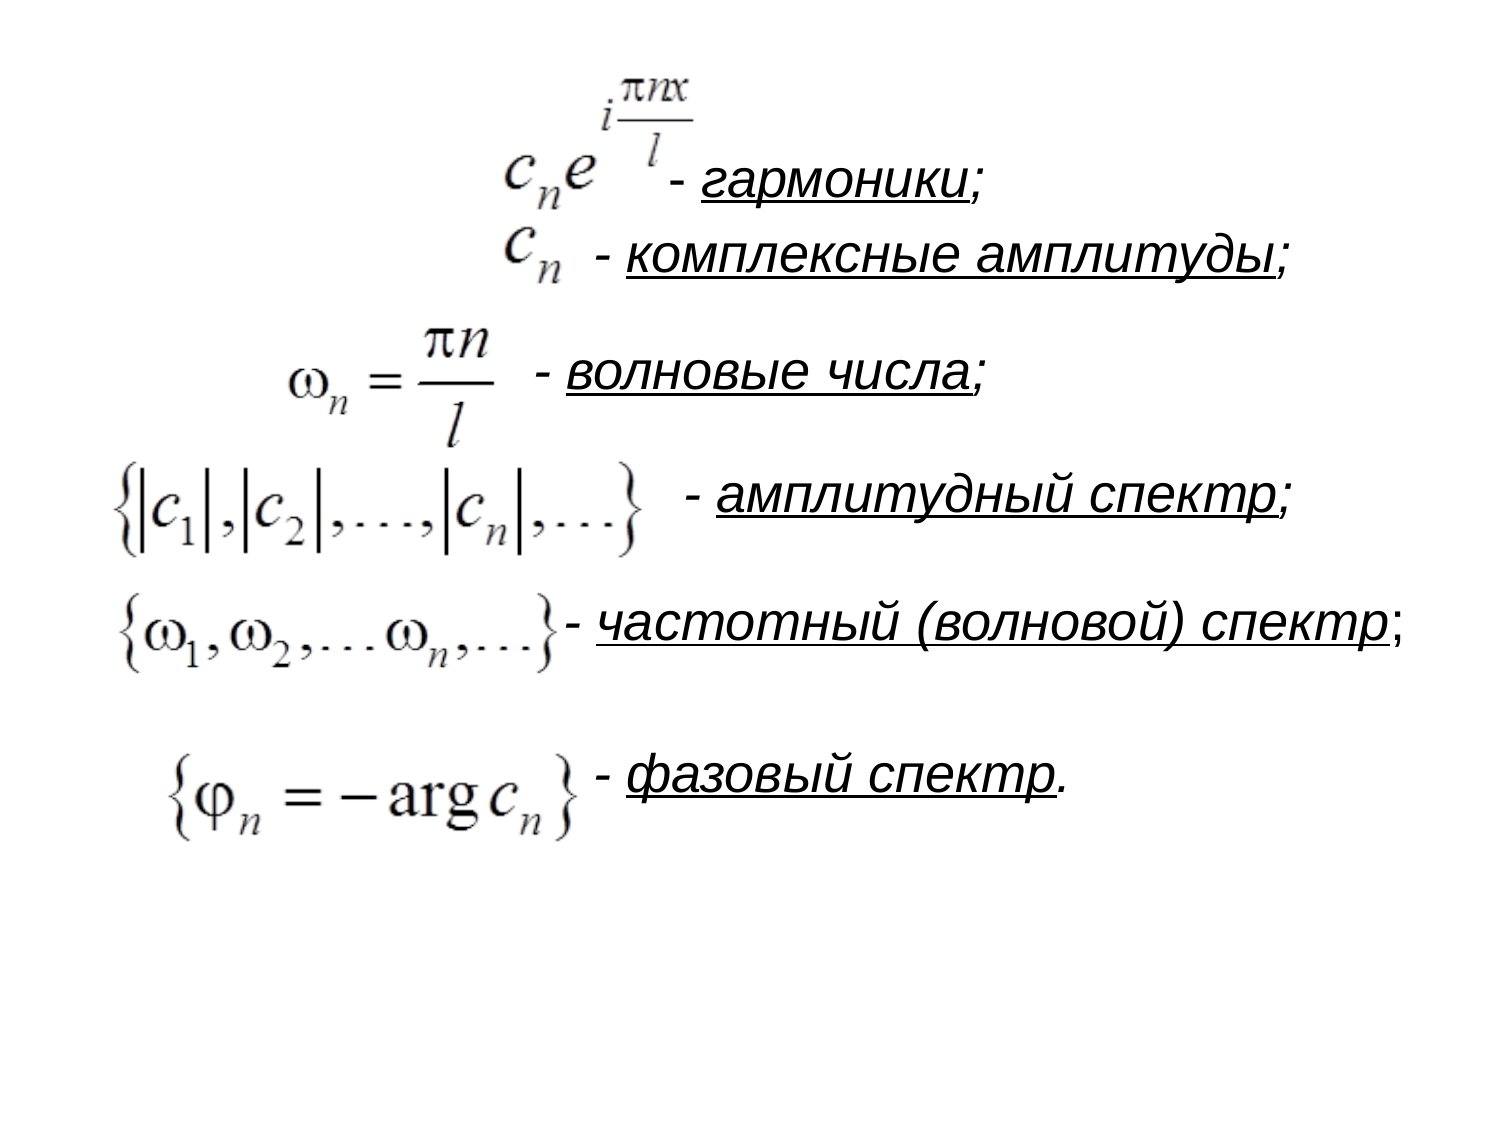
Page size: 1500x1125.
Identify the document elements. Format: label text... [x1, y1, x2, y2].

picture [143, 745, 602, 852]
picture [95, 585, 579, 684]
picture [499, 59, 704, 293]
list - гармоники; - комплексные амплитуды; - волновые числа; - амплитудный спектр; - частотный (волновой) спектр; - фазовый спектр. [53, 59, 1447, 1005]
picture [90, 303, 666, 566]
